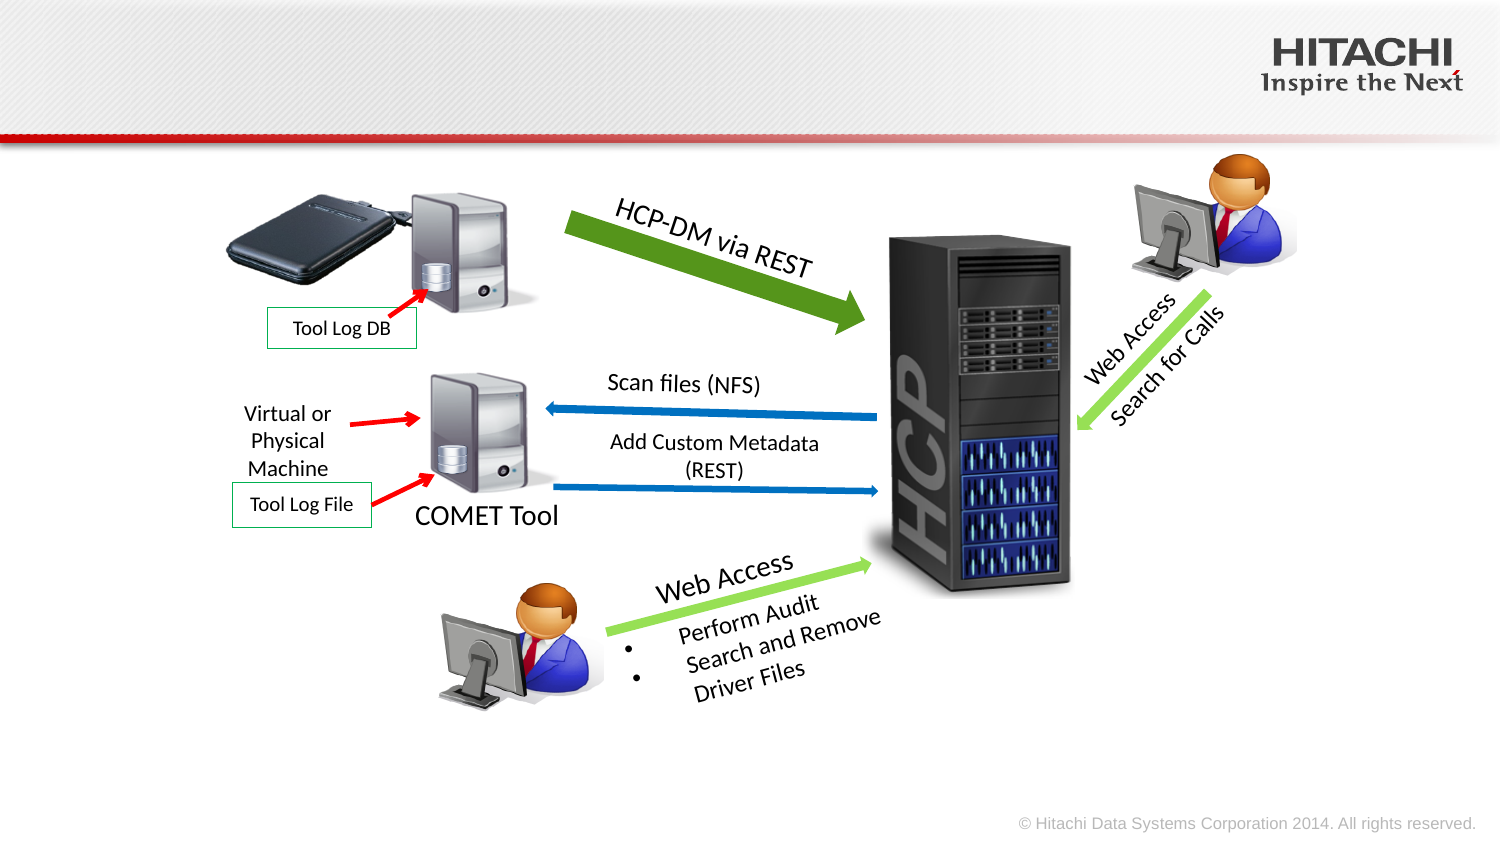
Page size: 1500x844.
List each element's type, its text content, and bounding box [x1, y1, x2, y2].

text_box Perform Audit Search and Remove Driver Files [609, 565, 938, 741]
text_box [371, 474, 436, 506]
text_box Tool Log DB [267, 307, 417, 349]
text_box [545, 360, 878, 421]
text_box Tool Log File [232, 489, 372, 528]
picture [224, 177, 558, 332]
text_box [388, 288, 429, 318]
text_box Virtual or Physical Machine [193, 390, 384, 489]
text_box COMET Tool [384, 505, 590, 537]
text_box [553, 420, 879, 496]
picture [862, 233, 1076, 600]
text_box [562, 219, 873, 295]
picture [406, 357, 578, 512]
text_box [609, 559, 857, 631]
picture [1130, 132, 1297, 283]
picture [437, 561, 604, 712]
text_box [349, 417, 422, 425]
text_box Web Access [636, 527, 820, 616]
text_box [1107, 259, 1186, 457]
